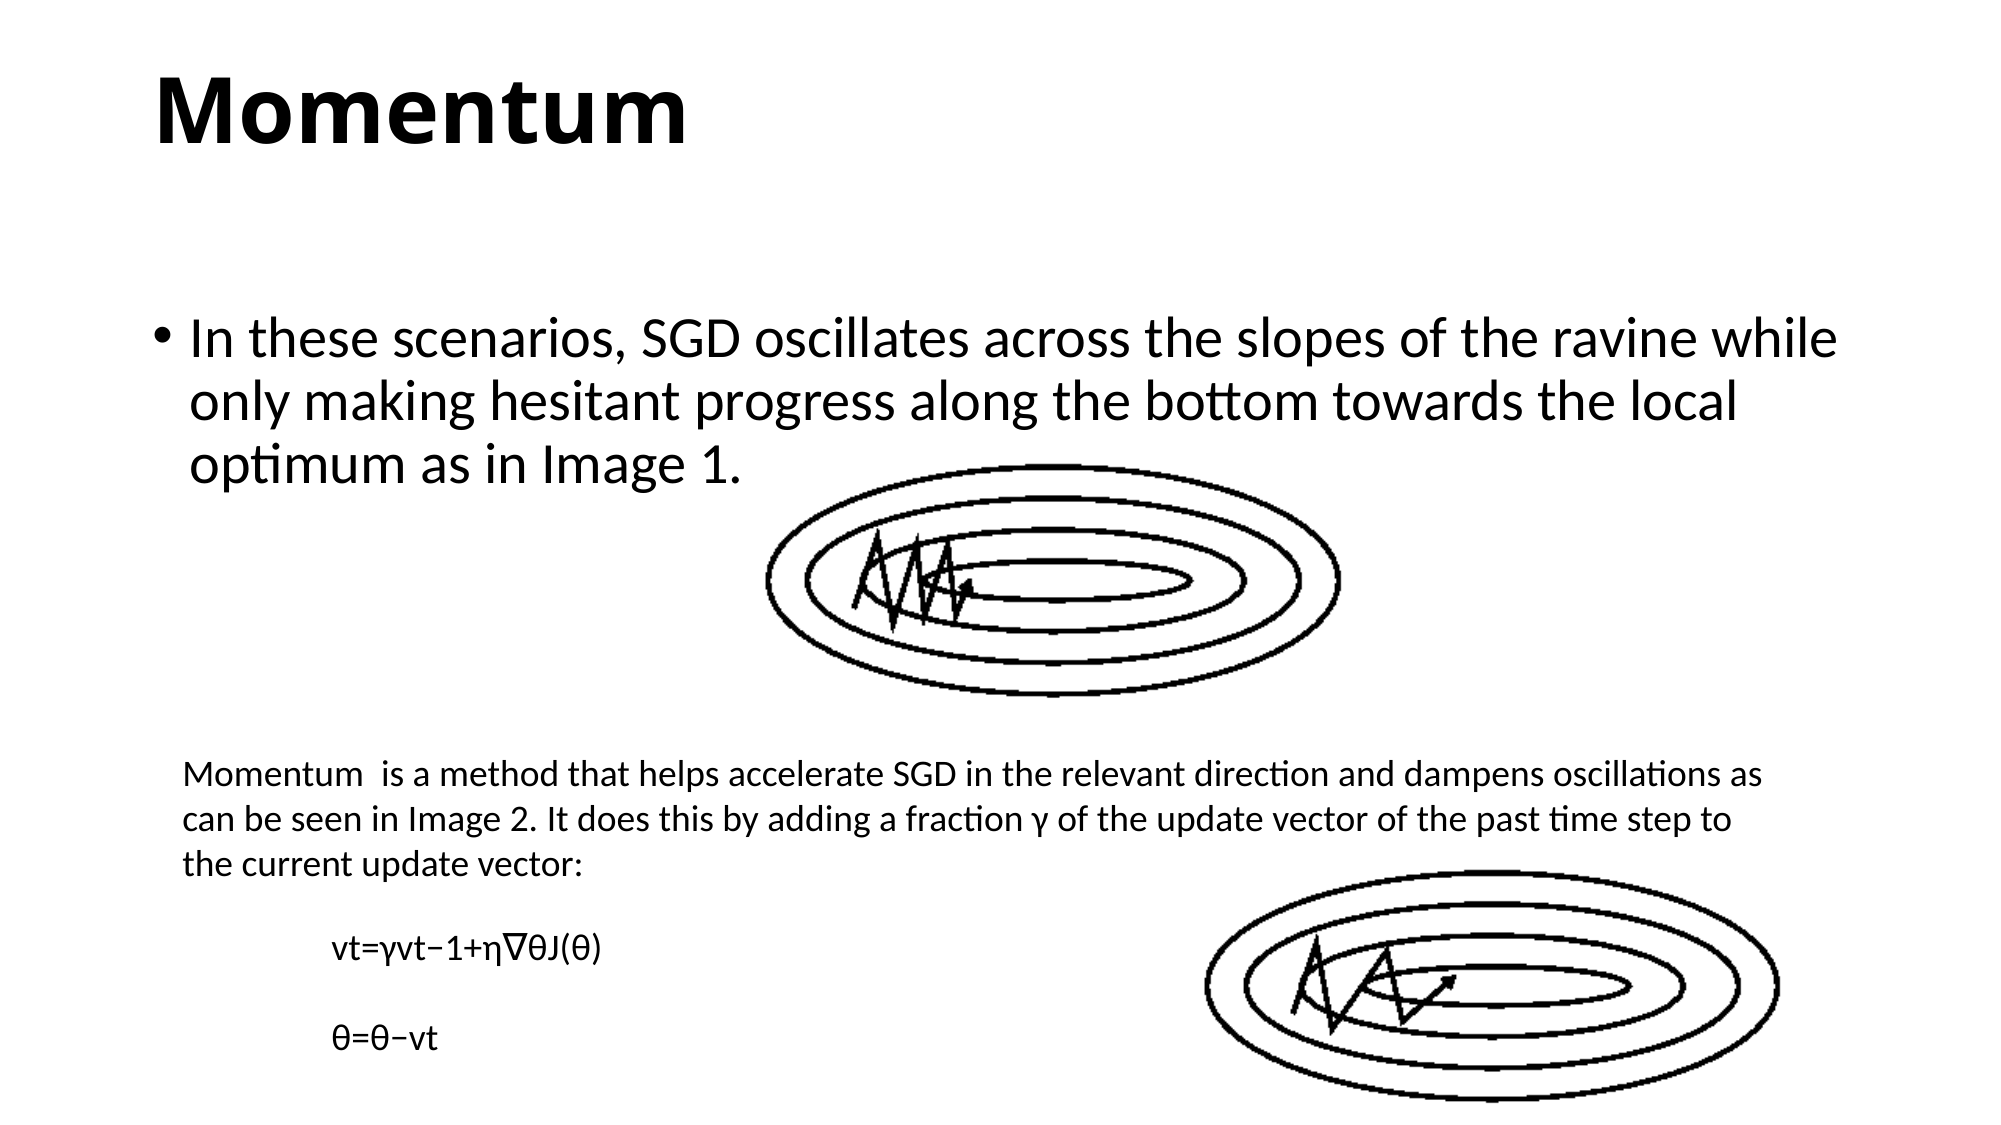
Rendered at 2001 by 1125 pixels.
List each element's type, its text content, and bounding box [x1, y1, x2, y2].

list In these scenarios, SGD oscillates across the slopes of the ravine while only making hesitant progress along the bottom towards the local optimum as in Image 1. [137, 299, 1863, 1014]
picture [1183, 853, 1824, 1125]
text_box vt=γvt−1+η∇θJ(θ) θ=θ−vt [316, 915, 1183, 1066]
text_box Momentum is a method that helps accelerate SGD in the relevant direction and dampens oscillations as can be seen in Image 2. It does this by adding a fraction γ of the update vector of the past time step to the current update vector: [167, 741, 1786, 892]
title Momentum [137, 59, 1863, 278]
picture [744, 447, 1385, 720]
